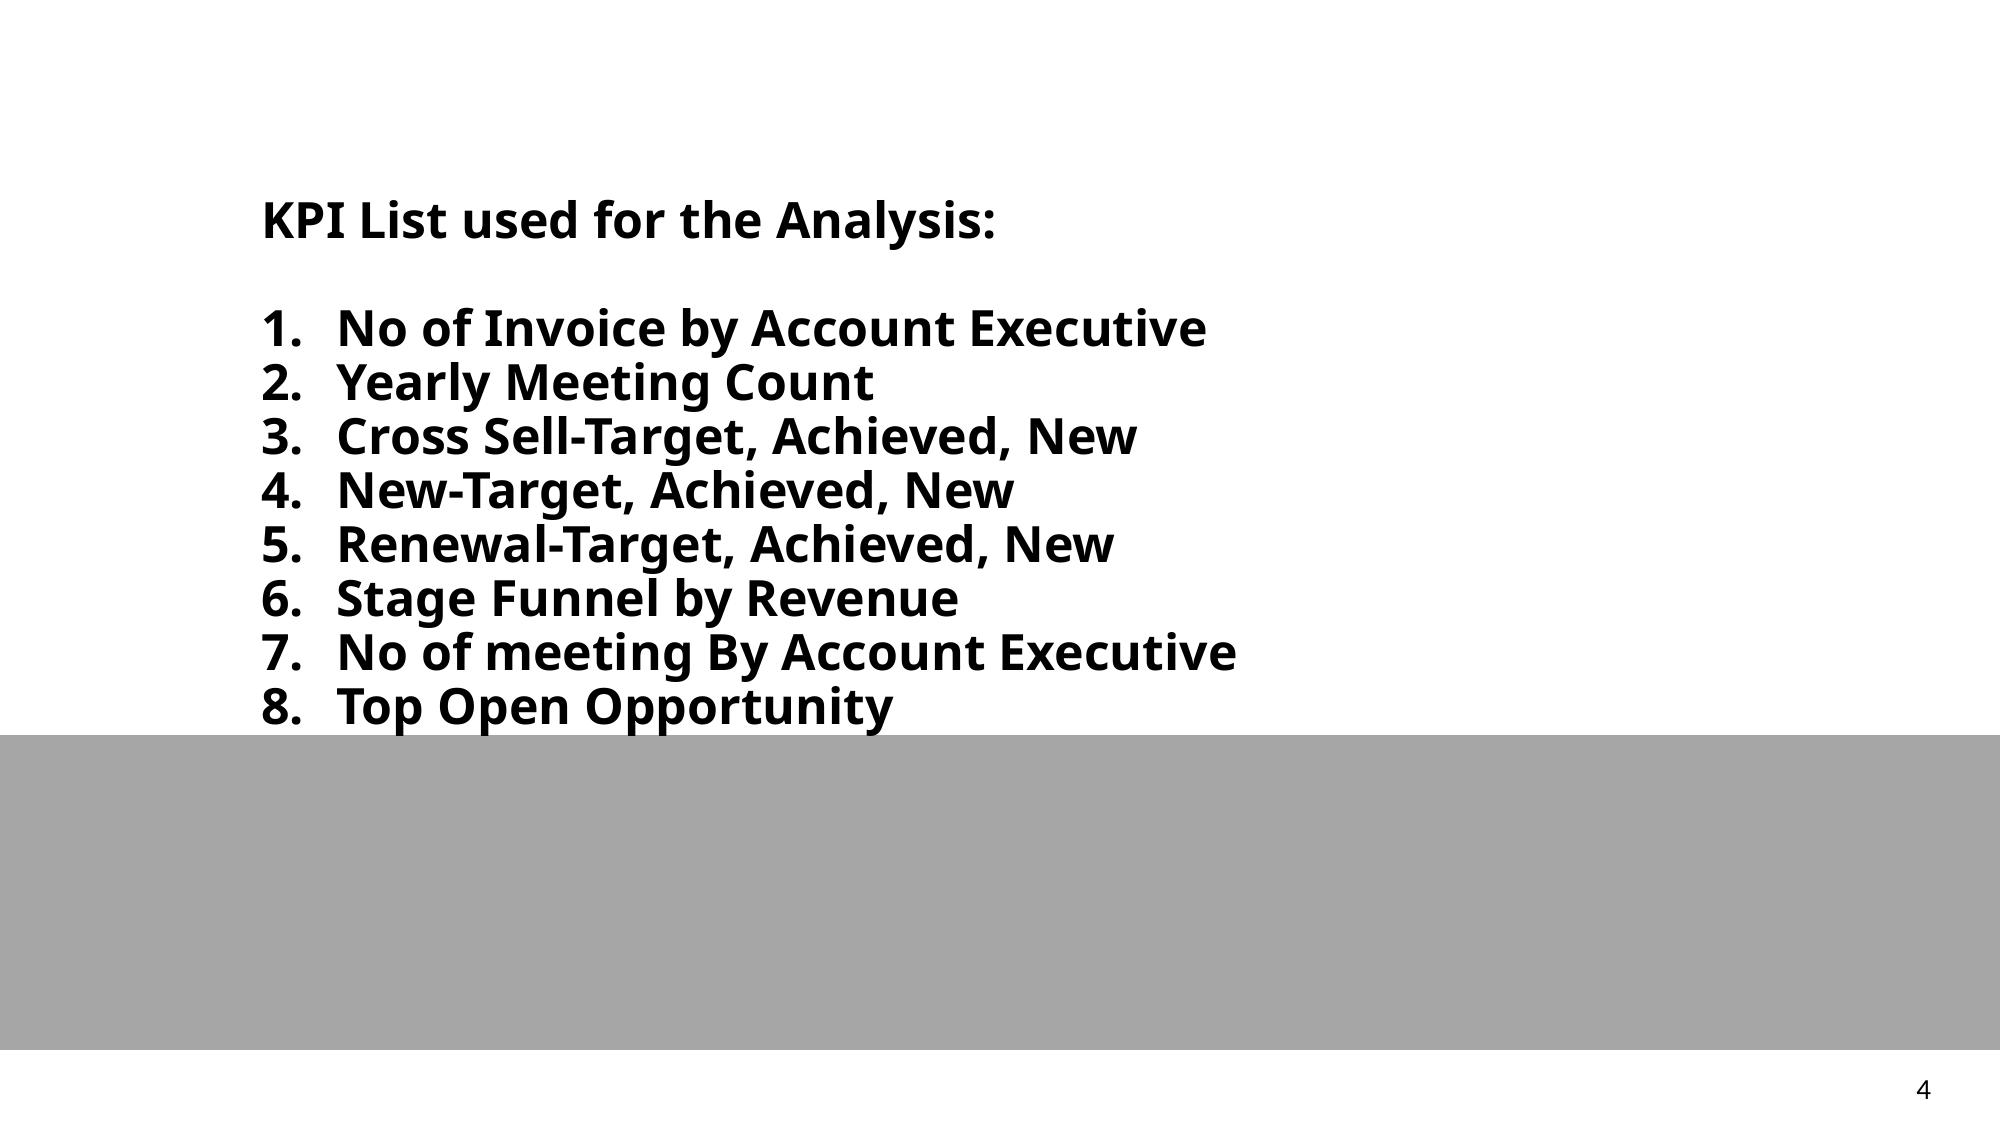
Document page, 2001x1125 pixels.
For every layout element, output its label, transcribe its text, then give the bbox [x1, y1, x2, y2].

text_box [0, 734, 2000, 1051]
text_box 4 [1877, 1063, 1970, 1113]
text_box KPI List used for the Analysis: No of Invoice by Account Executive Yearly Meeting Count Cross Sell-Target, Achieved, New New-Target, Achieved, New Renewal-Target, Achieved, New Stage Funnel by Revenue No of meeting By Account Executive Top Open Opportunity [246, 125, 1331, 805]
